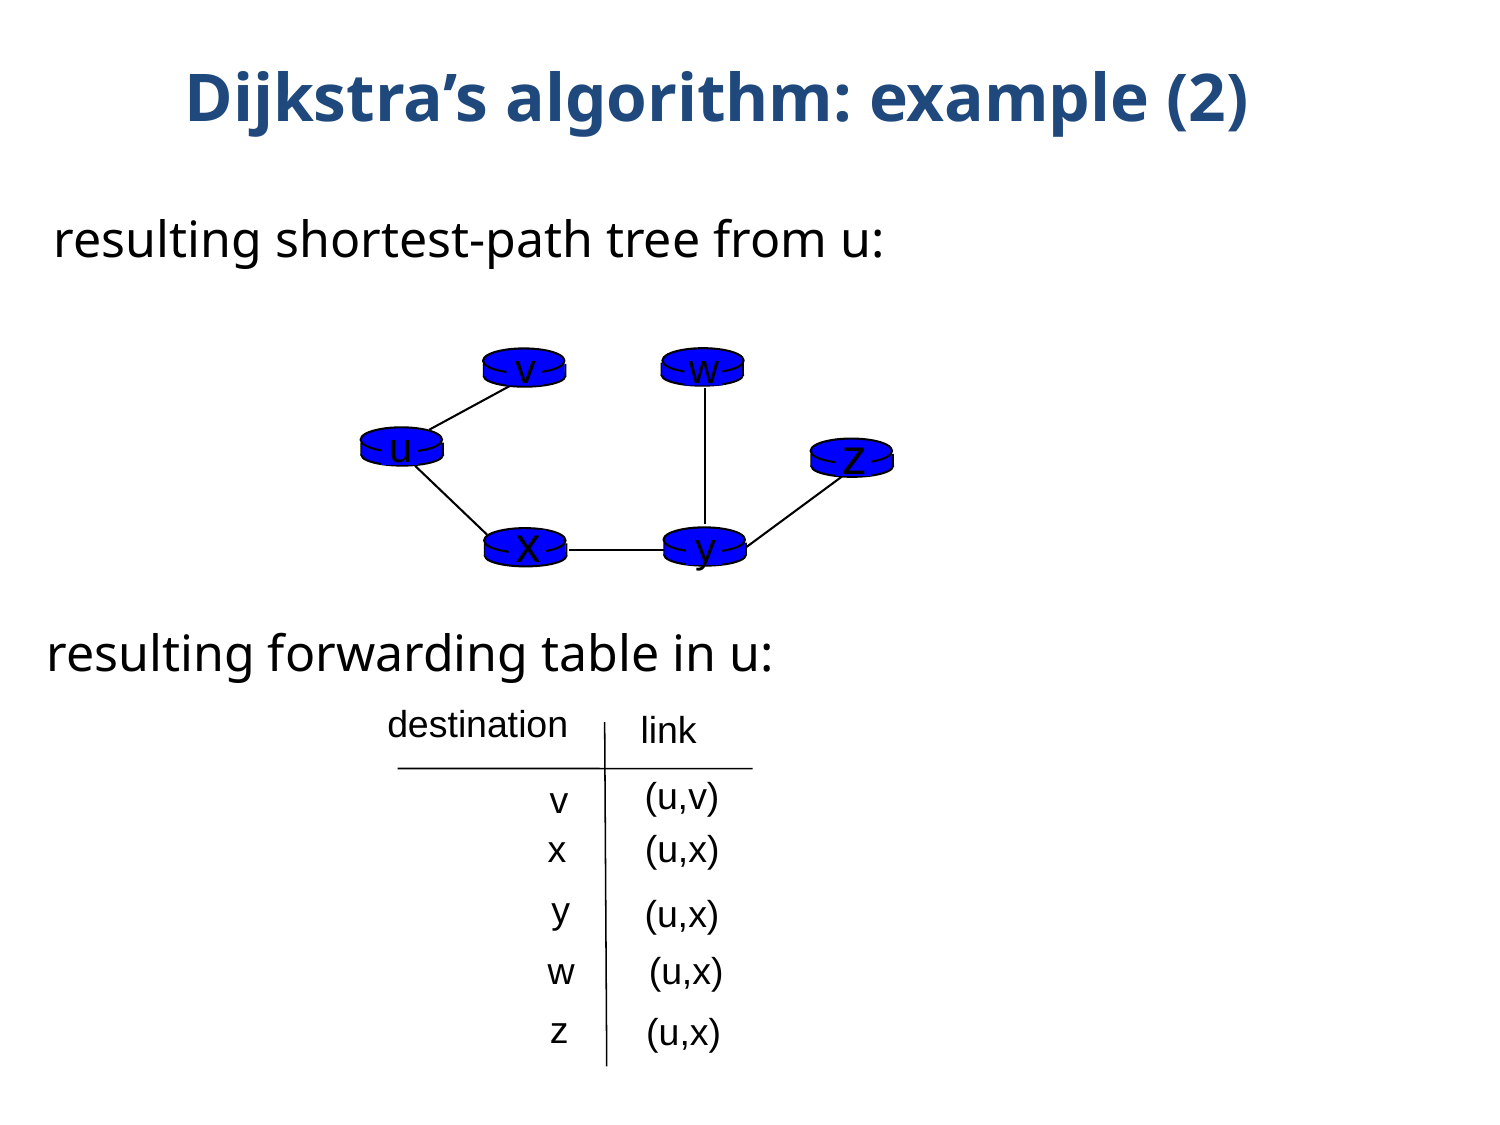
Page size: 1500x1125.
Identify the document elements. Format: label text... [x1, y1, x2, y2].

title Dijkstra’s algorithm: example (2) [87, 24, 1363, 165]
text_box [371, 692, 753, 1067]
text_box resulting forwarding table in u: [31, 613, 789, 689]
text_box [360, 333, 894, 581]
text_box resulting shortest-path tree from u: [38, 200, 900, 275]
